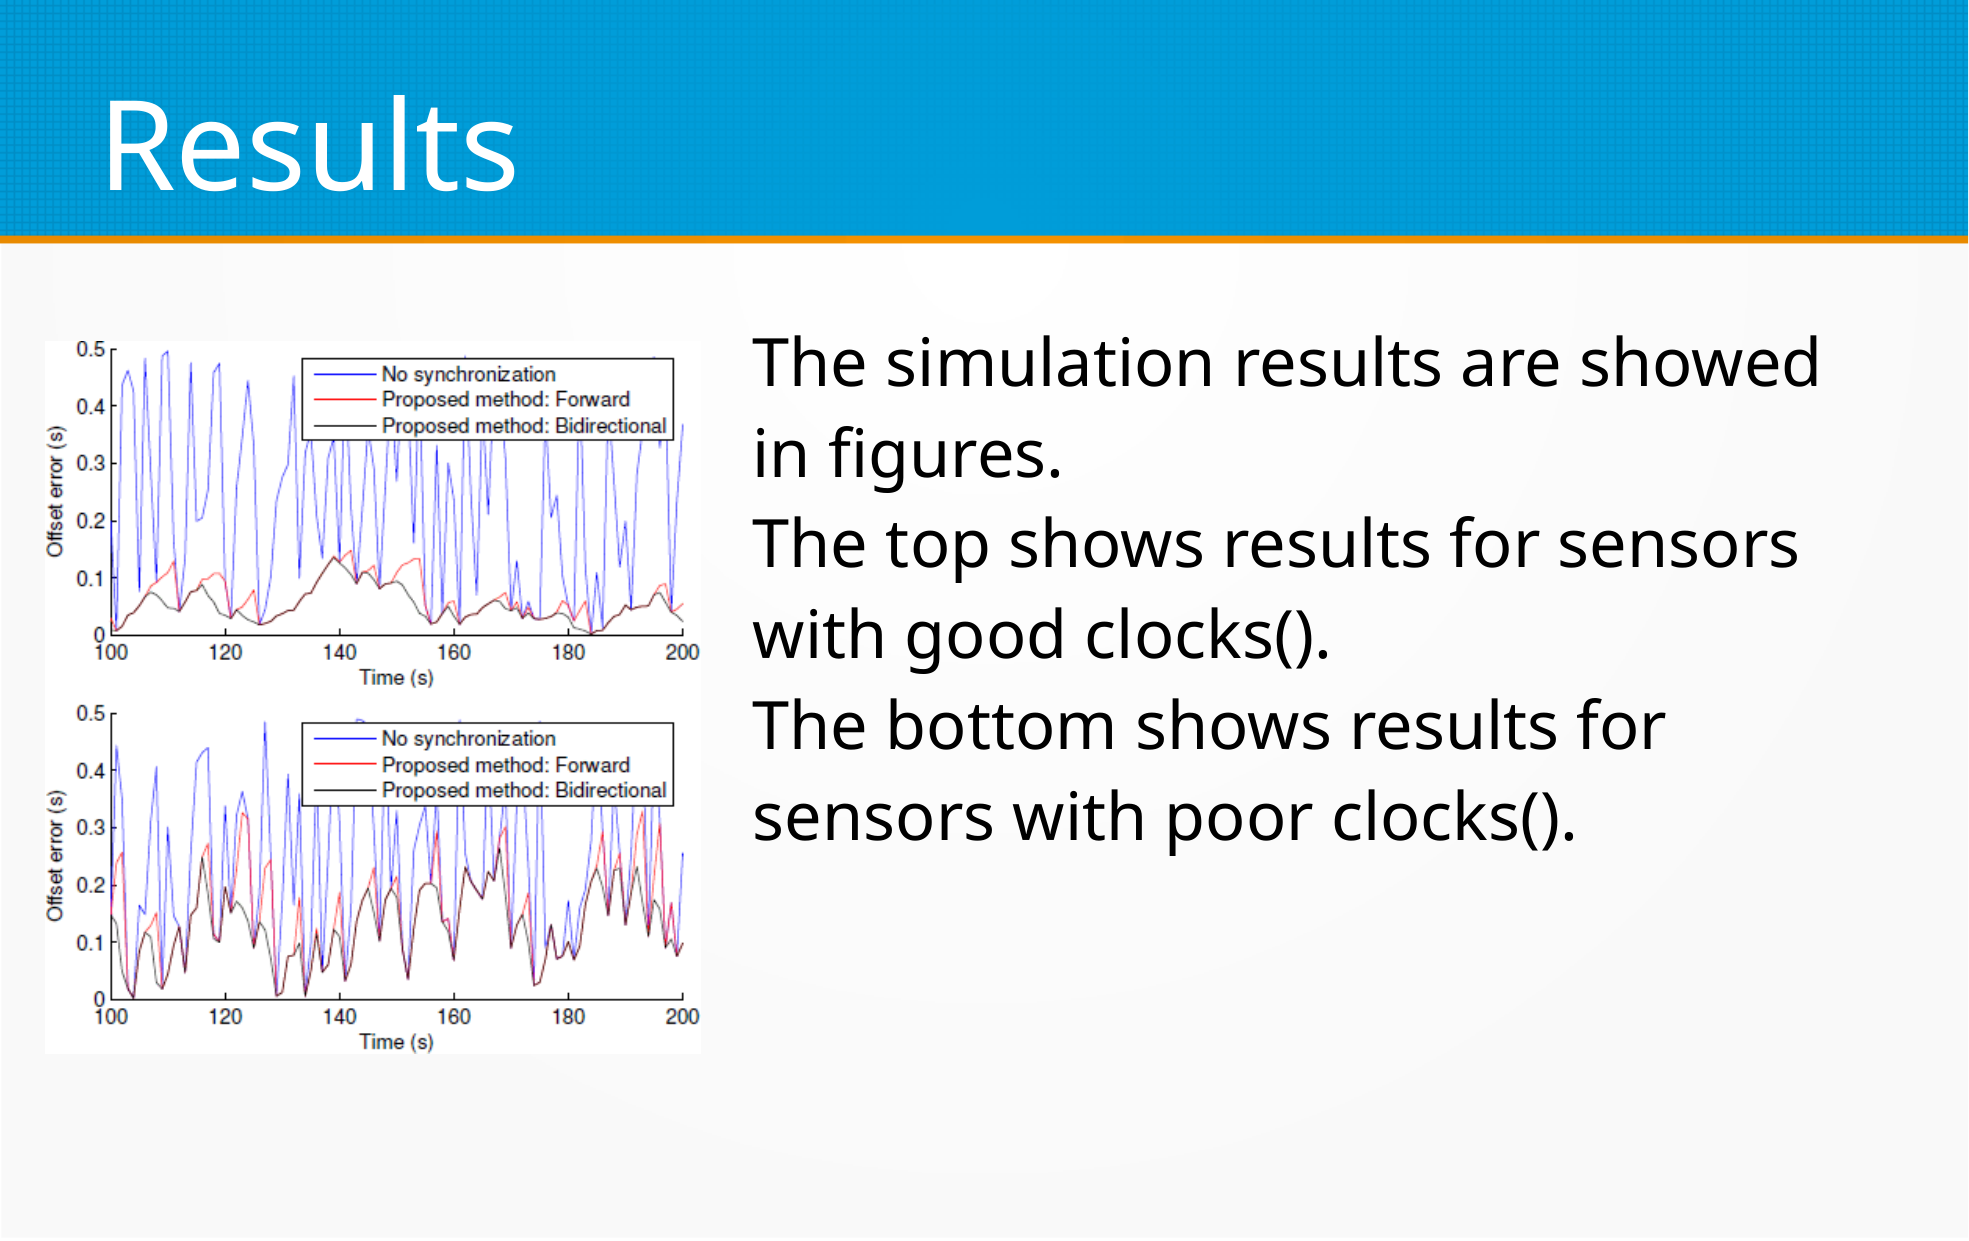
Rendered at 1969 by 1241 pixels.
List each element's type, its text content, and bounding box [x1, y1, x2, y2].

picture [0, 236, 1969, 1241]
text_box Results [98, 19, 1870, 227]
